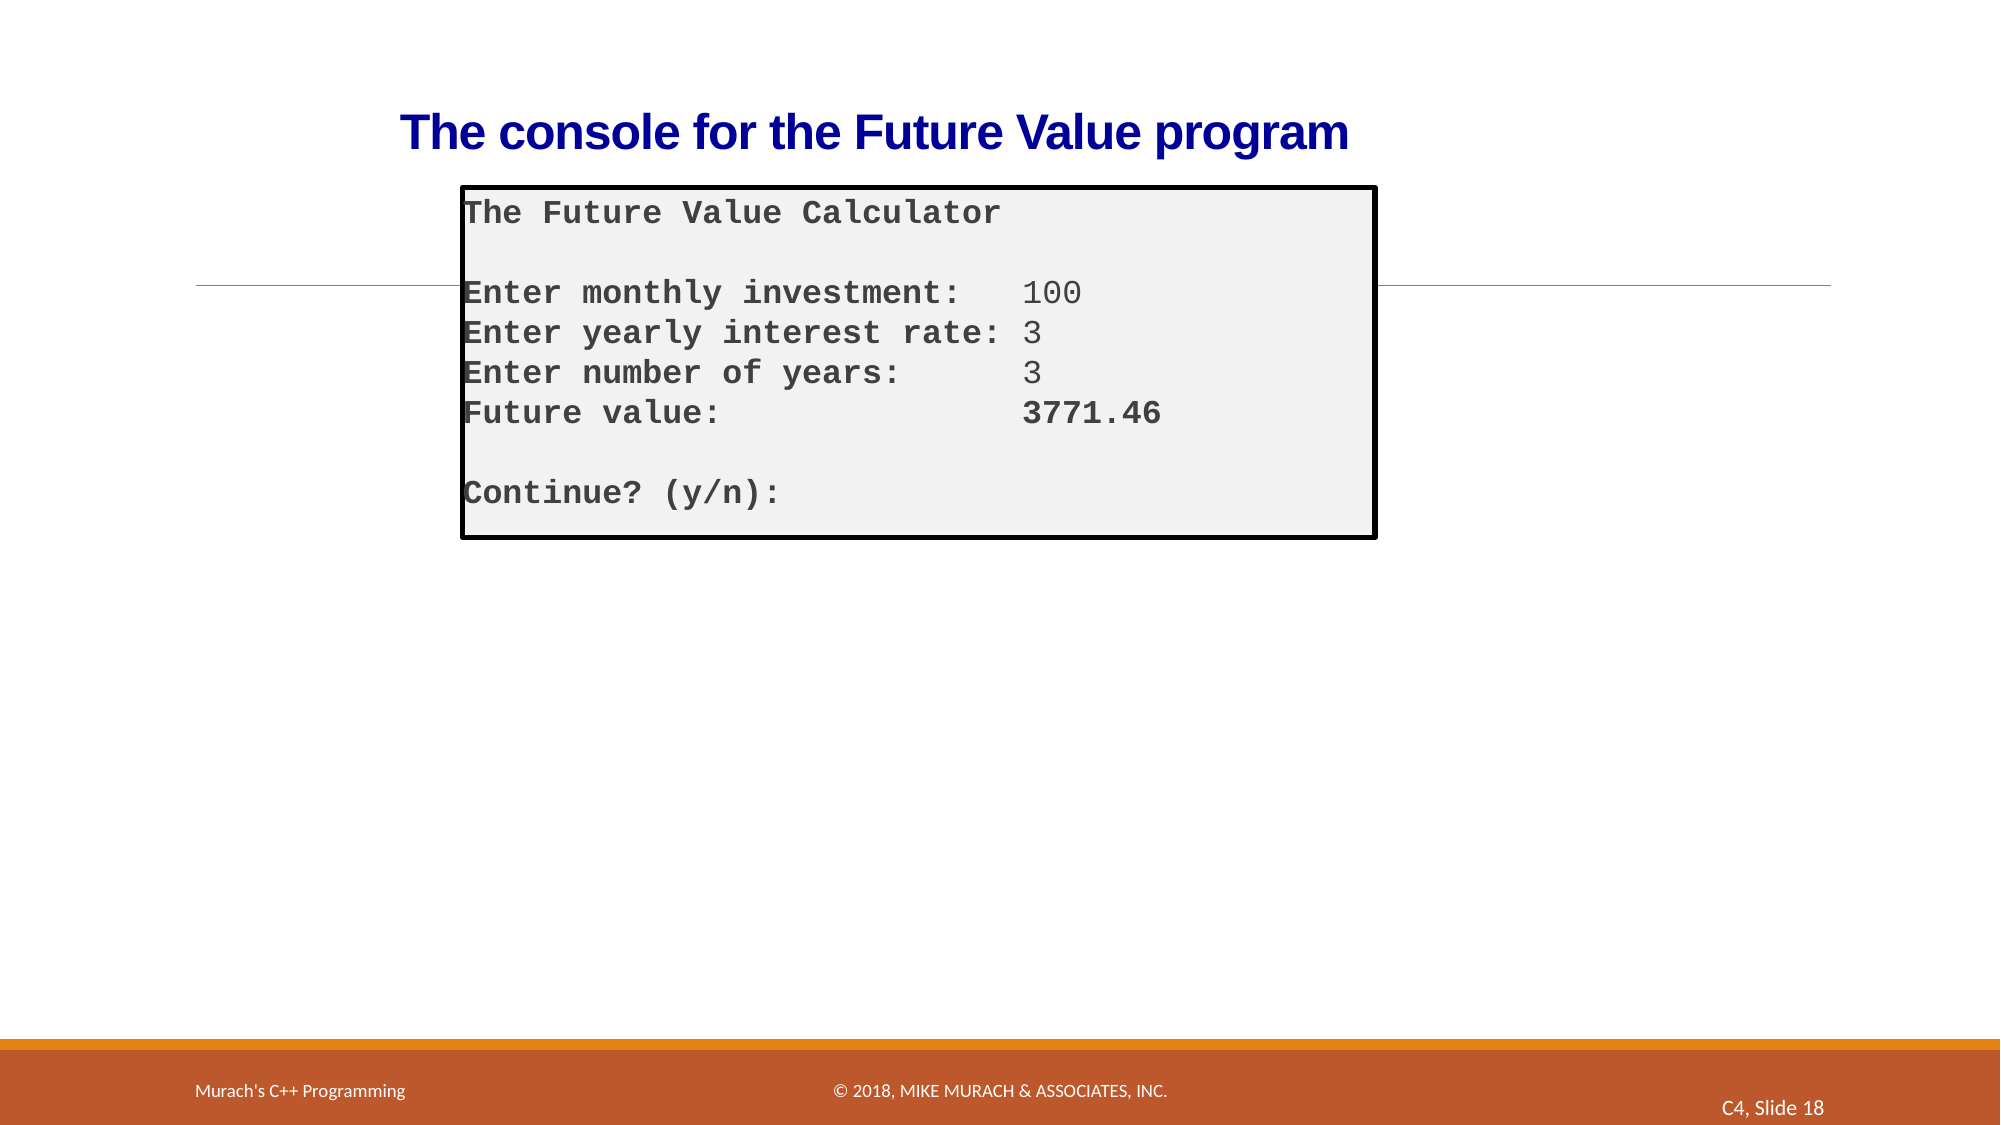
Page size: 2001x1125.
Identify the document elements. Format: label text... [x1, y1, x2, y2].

list The Future Value Calculator Enter monthly investment: 100 Enter yearly interest rate: 3 Enter number of years: 3 Future value: 3771.46 Continue? (y/n): [460, 185, 1378, 540]
slide_number Murach's C++ Programming [180, 1059, 586, 1120]
slide_number C4, Slide 18 [1624, 1059, 1840, 1120]
footer © 2018, Mike Murach & Associates, Inc. [604, 1059, 1396, 1120]
title The console for the Future Value program [399, 105, 1600, 160]
